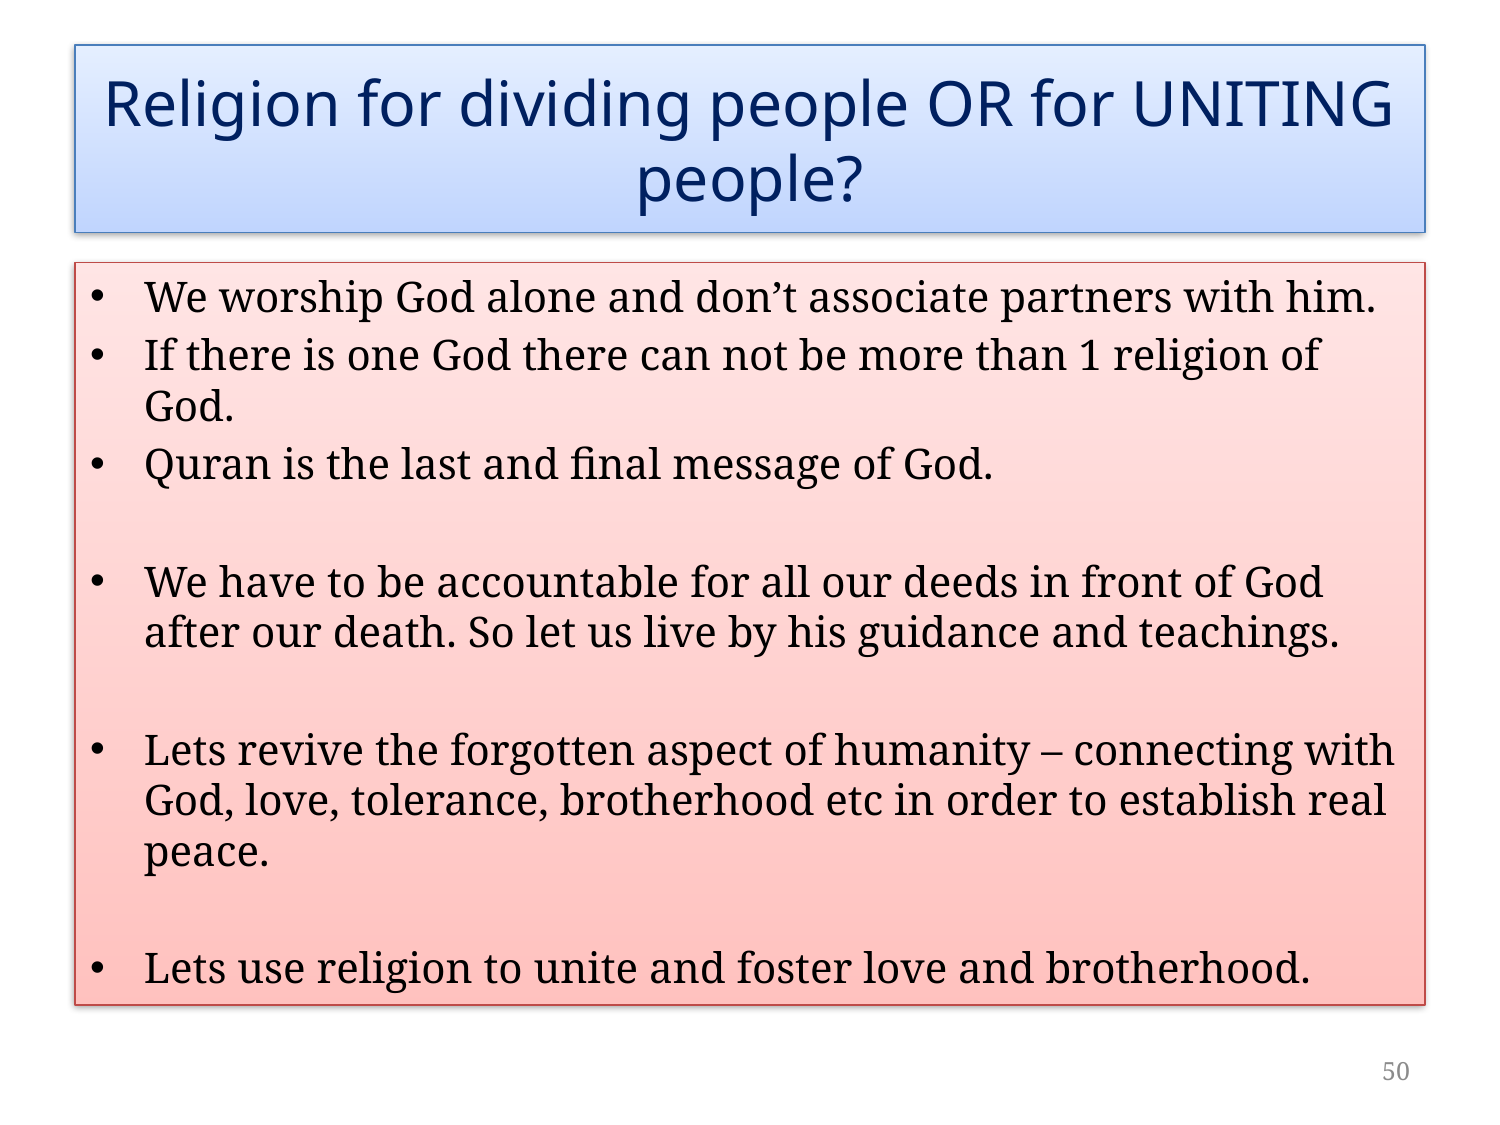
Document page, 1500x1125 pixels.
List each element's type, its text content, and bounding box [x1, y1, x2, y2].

slide_number 50 [1074, 1042, 1425, 1103]
list We worship God alone and don’t associate partners with him. If there is one God there can not be more than 1 religion of God. Quran is the last and final message of God. We have to be accountable for all our deeds in front of God after our death. So let us live by his guidance and teachings. Lets revive the forgotten aspect of humanity – connecting with God, love, tolerance, brotherhood etc in order to establish real peace. Lets use religion to unite and foster love and brotherhood. [74, 262, 1426, 1006]
title Religion for dividing people OR for UNITING people? [74, 44, 1426, 233]
